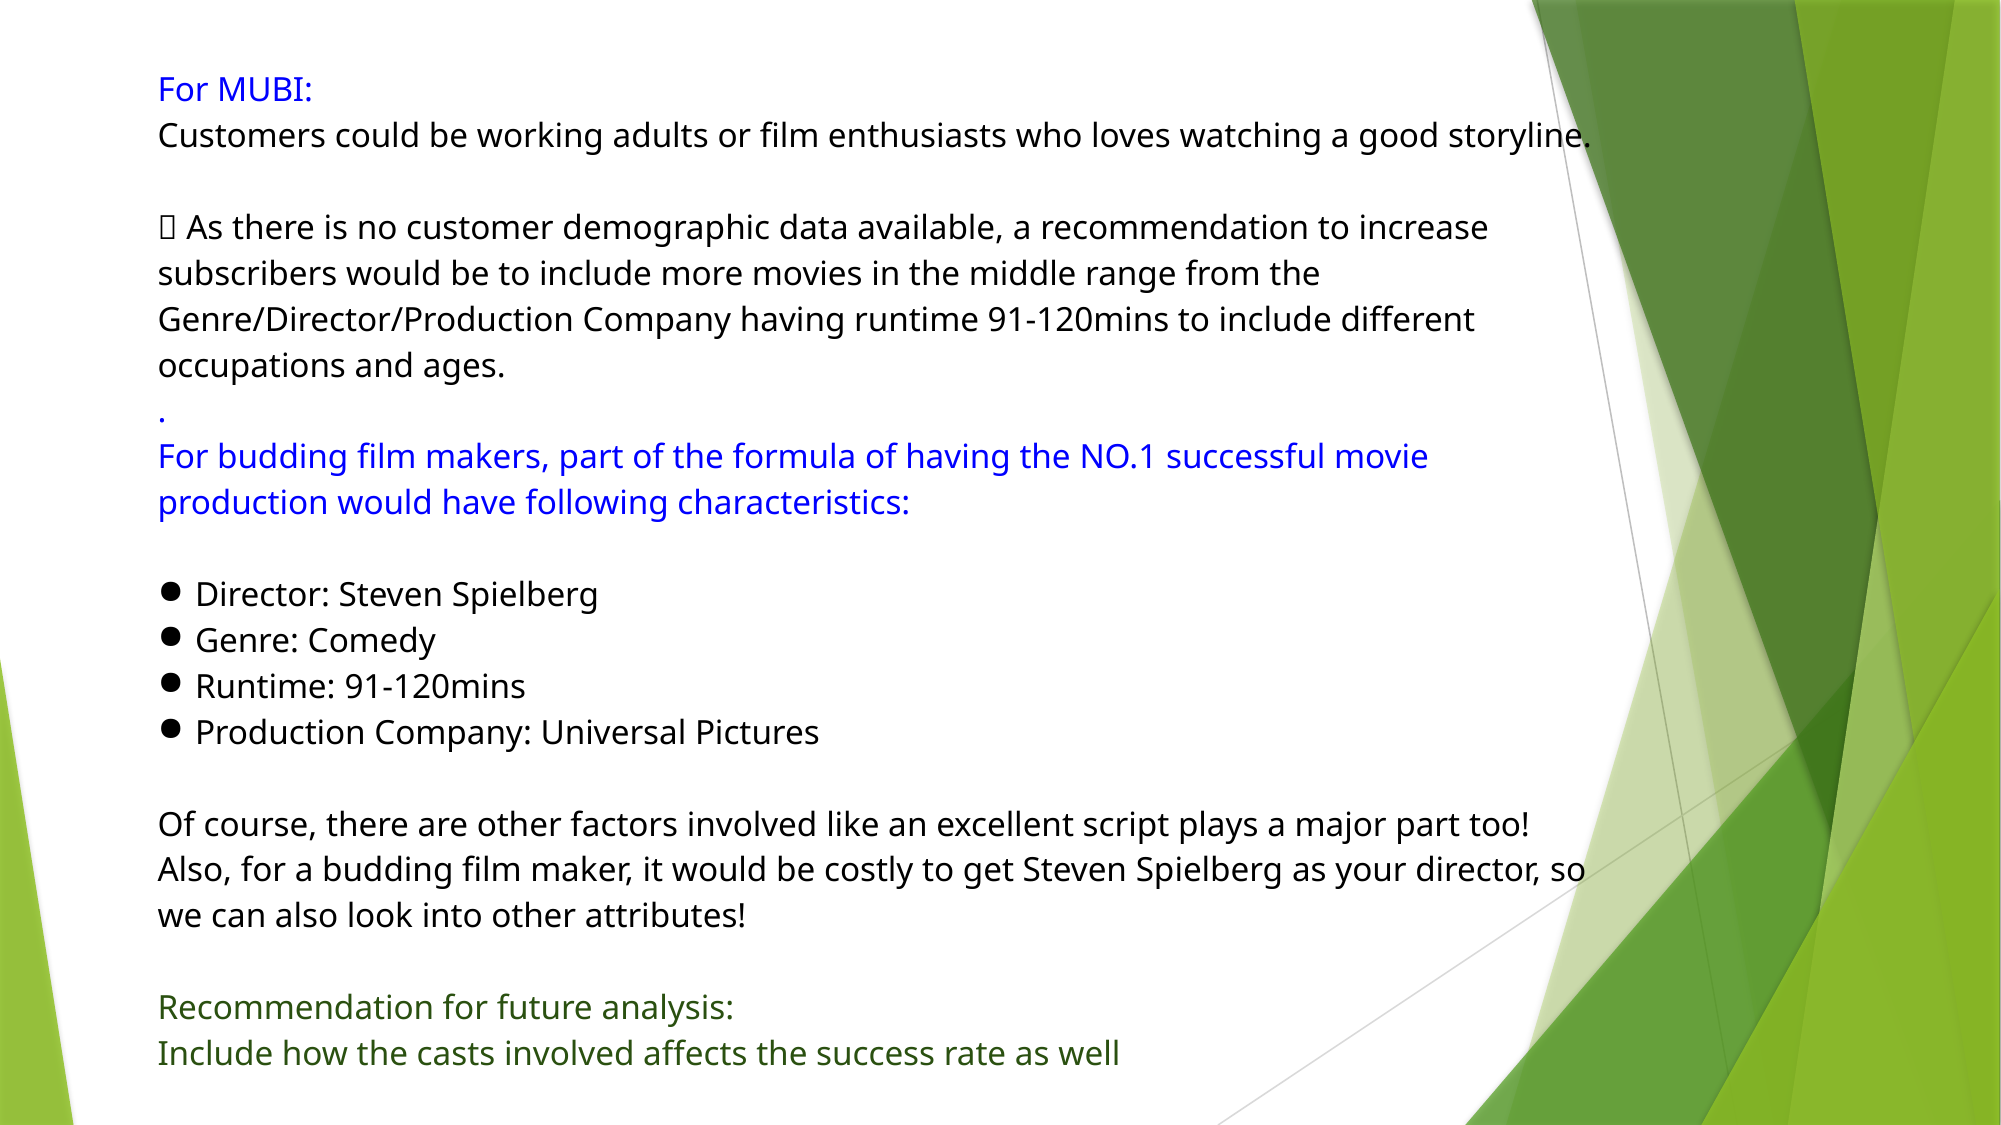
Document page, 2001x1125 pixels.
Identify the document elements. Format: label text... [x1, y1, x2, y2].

text_box For MUBI: Customers could be working adults or film enthusiasts who loves watching a good storyline.  As there is no customer demographic data available, a recommendation to increase subscribers would be to include more movies in the middle range from the Genre/Director/Production Company having runtime 91-120mins to include different occupations and ages. . For budding film makers, part of the formula of having the NO.1 successful movie production would have following characteristics: Director: Steven Spielberg Genre: Comedy Runtime: 91-120mins Production Company: Universal Pictures Of course, there are other factors involved like an excellent script plays a major part too! Also, for a budding film maker, it would be costly to get Steven Spielberg as your director, so we can also look into other attributes! Recommendation for future analysis: Include how the casts involved affects the success rate as well [120, 42, 1629, 1097]
